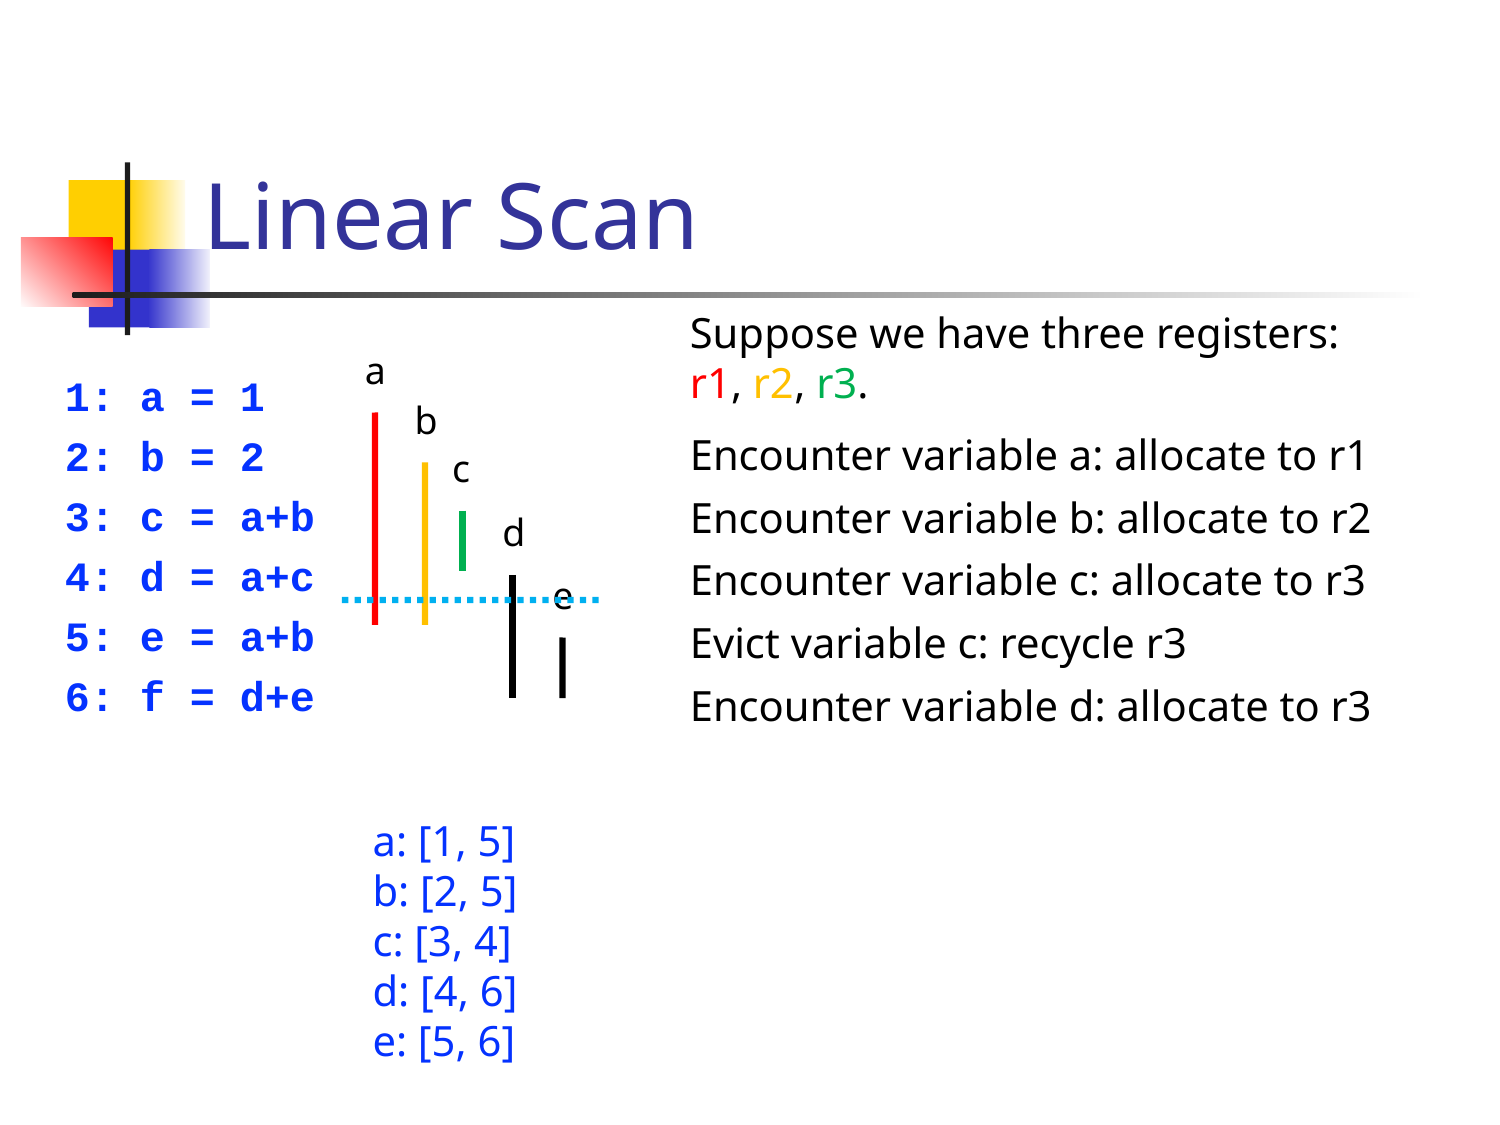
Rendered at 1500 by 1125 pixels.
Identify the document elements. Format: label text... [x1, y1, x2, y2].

text_box c [437, 437, 513, 498]
text_box b [399, 389, 475, 450]
text_box Encounter variable a: allocate to r1 [674, 421, 1468, 484]
text_box a [349, 339, 425, 400]
text_box Evict variable c: recycle r3 [674, 609, 1468, 671]
text_box a: [1, 5] b: [2, 5] c: [3, 4] d: [4, 6] e: [5, 6] [357, 807, 1150, 1073]
text_box Suppose we have three registers: r1, r2, r3. [674, 299, 1468, 415]
text_box Encounter variable c: allocate to r3 [674, 546, 1468, 609]
text_box e [537, 564, 613, 625]
title Linear Scan [188, 35, 1468, 275]
text_box d [487, 501, 563, 562]
text_box Encounter variable b: allocate to r2 [674, 484, 1468, 546]
text_box 1: a = 1 2: b = 2 3: c = a+b 4: d = a+c 5: e = a+b 6: f = d+e [49, 362, 363, 728]
text_box Encounter variable d: allocate to r3 [674, 671, 1468, 737]
